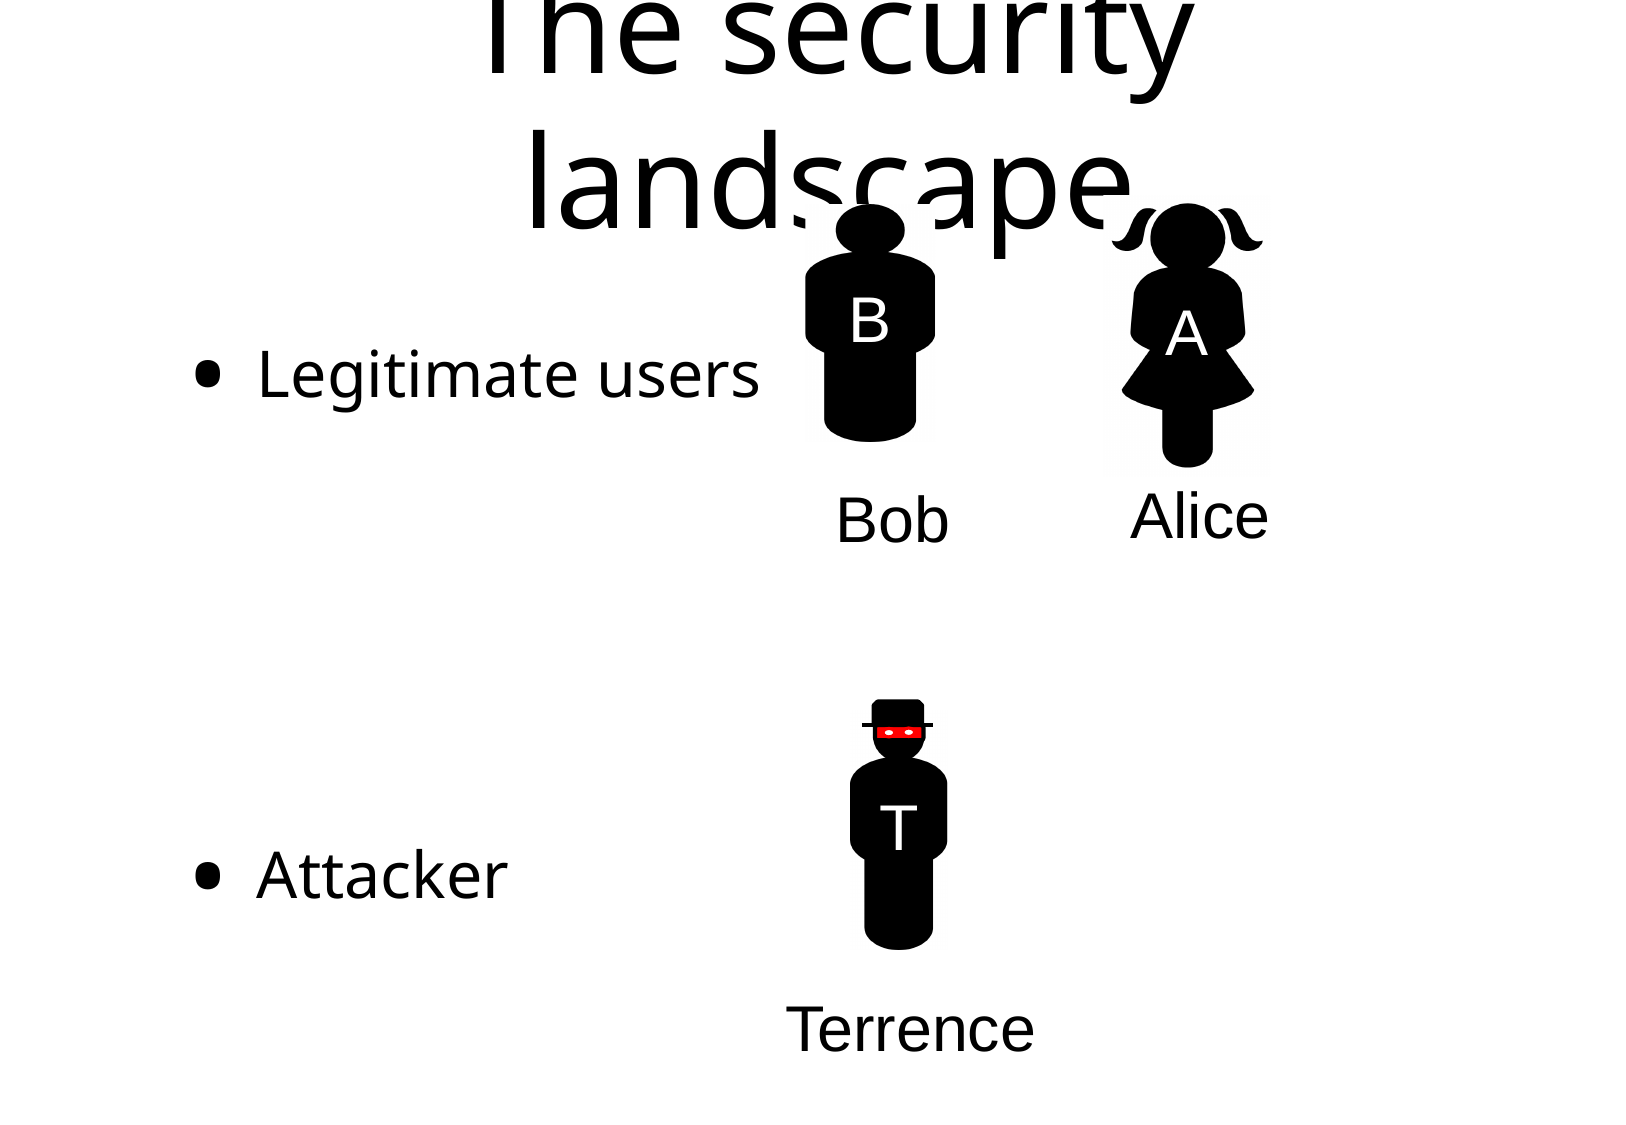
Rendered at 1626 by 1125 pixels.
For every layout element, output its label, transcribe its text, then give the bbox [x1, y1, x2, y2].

title The security landscape [137, 0, 1522, 199]
list Legitimate users Attacker [149, 164, 1538, 1080]
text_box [1102, 194, 1272, 478]
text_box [834, 701, 964, 950]
text_box Terrence [785, 1000, 1036, 1065]
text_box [805, 204, 936, 442]
text_box Bob [835, 490, 950, 556]
text_box Alice [1130, 486, 1271, 552]
